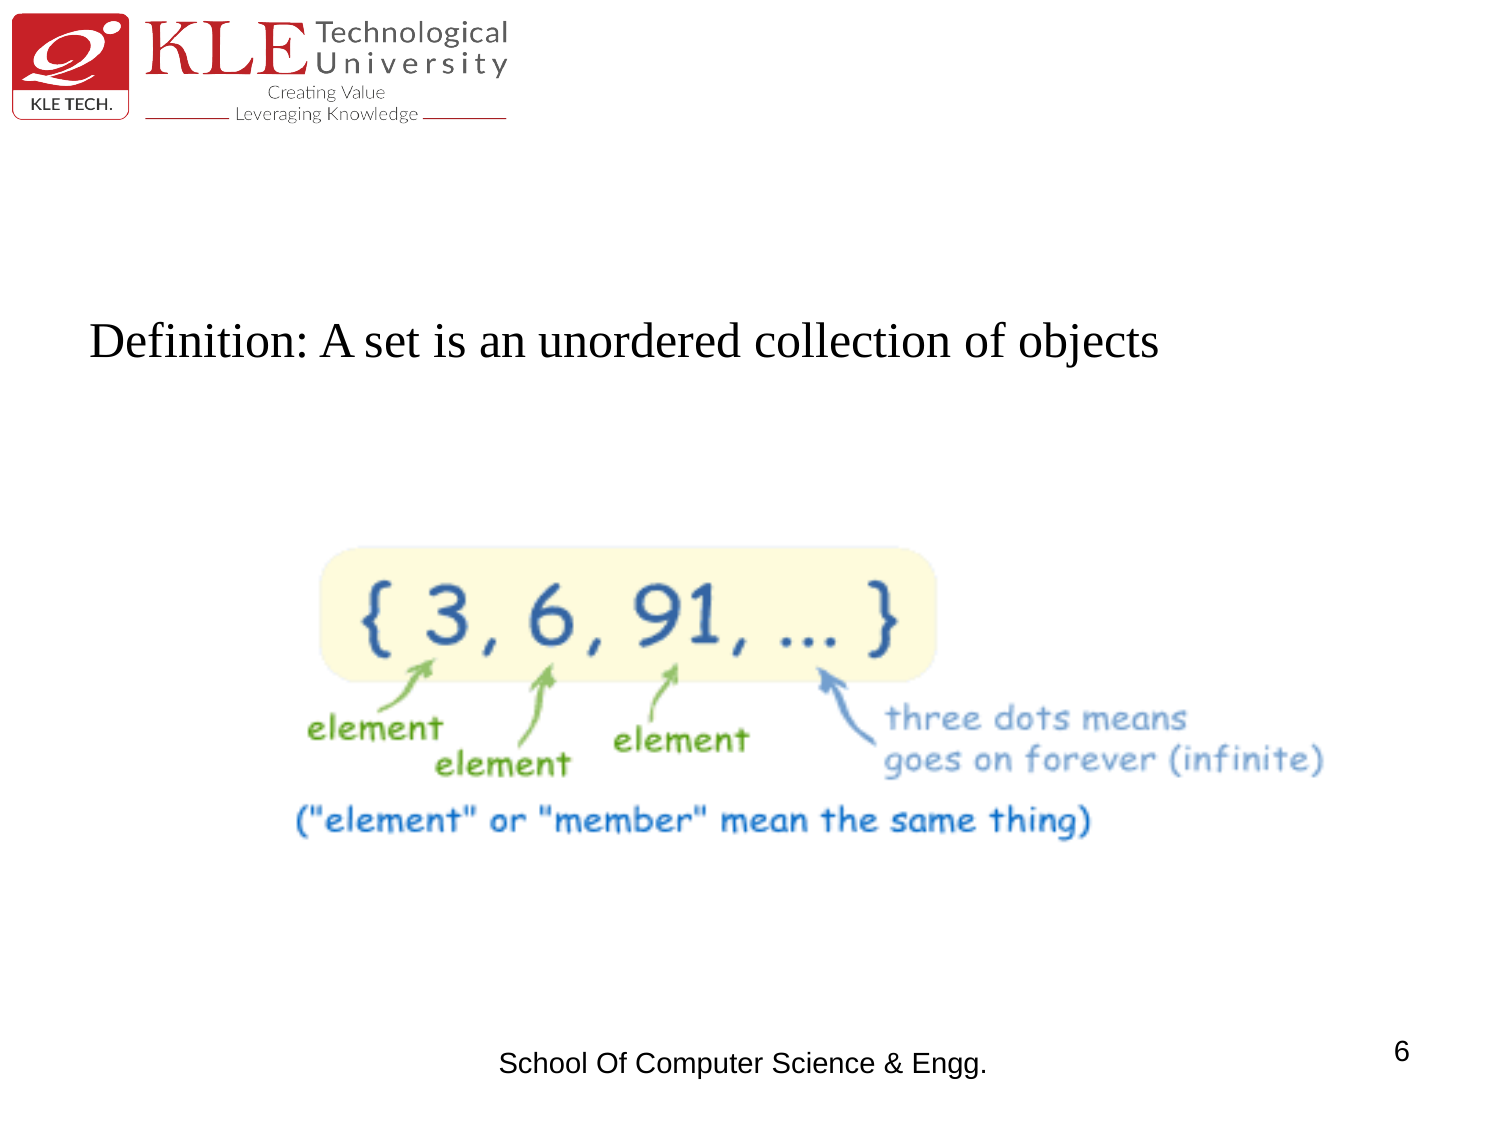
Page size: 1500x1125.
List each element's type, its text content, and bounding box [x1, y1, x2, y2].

slide_number 6 [1074, 1024, 1426, 1103]
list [287, 534, 1338, 851]
text_box Definition: A set is an unordered collection of objects [74, 299, 1425, 375]
picture [12, 7, 513, 125]
